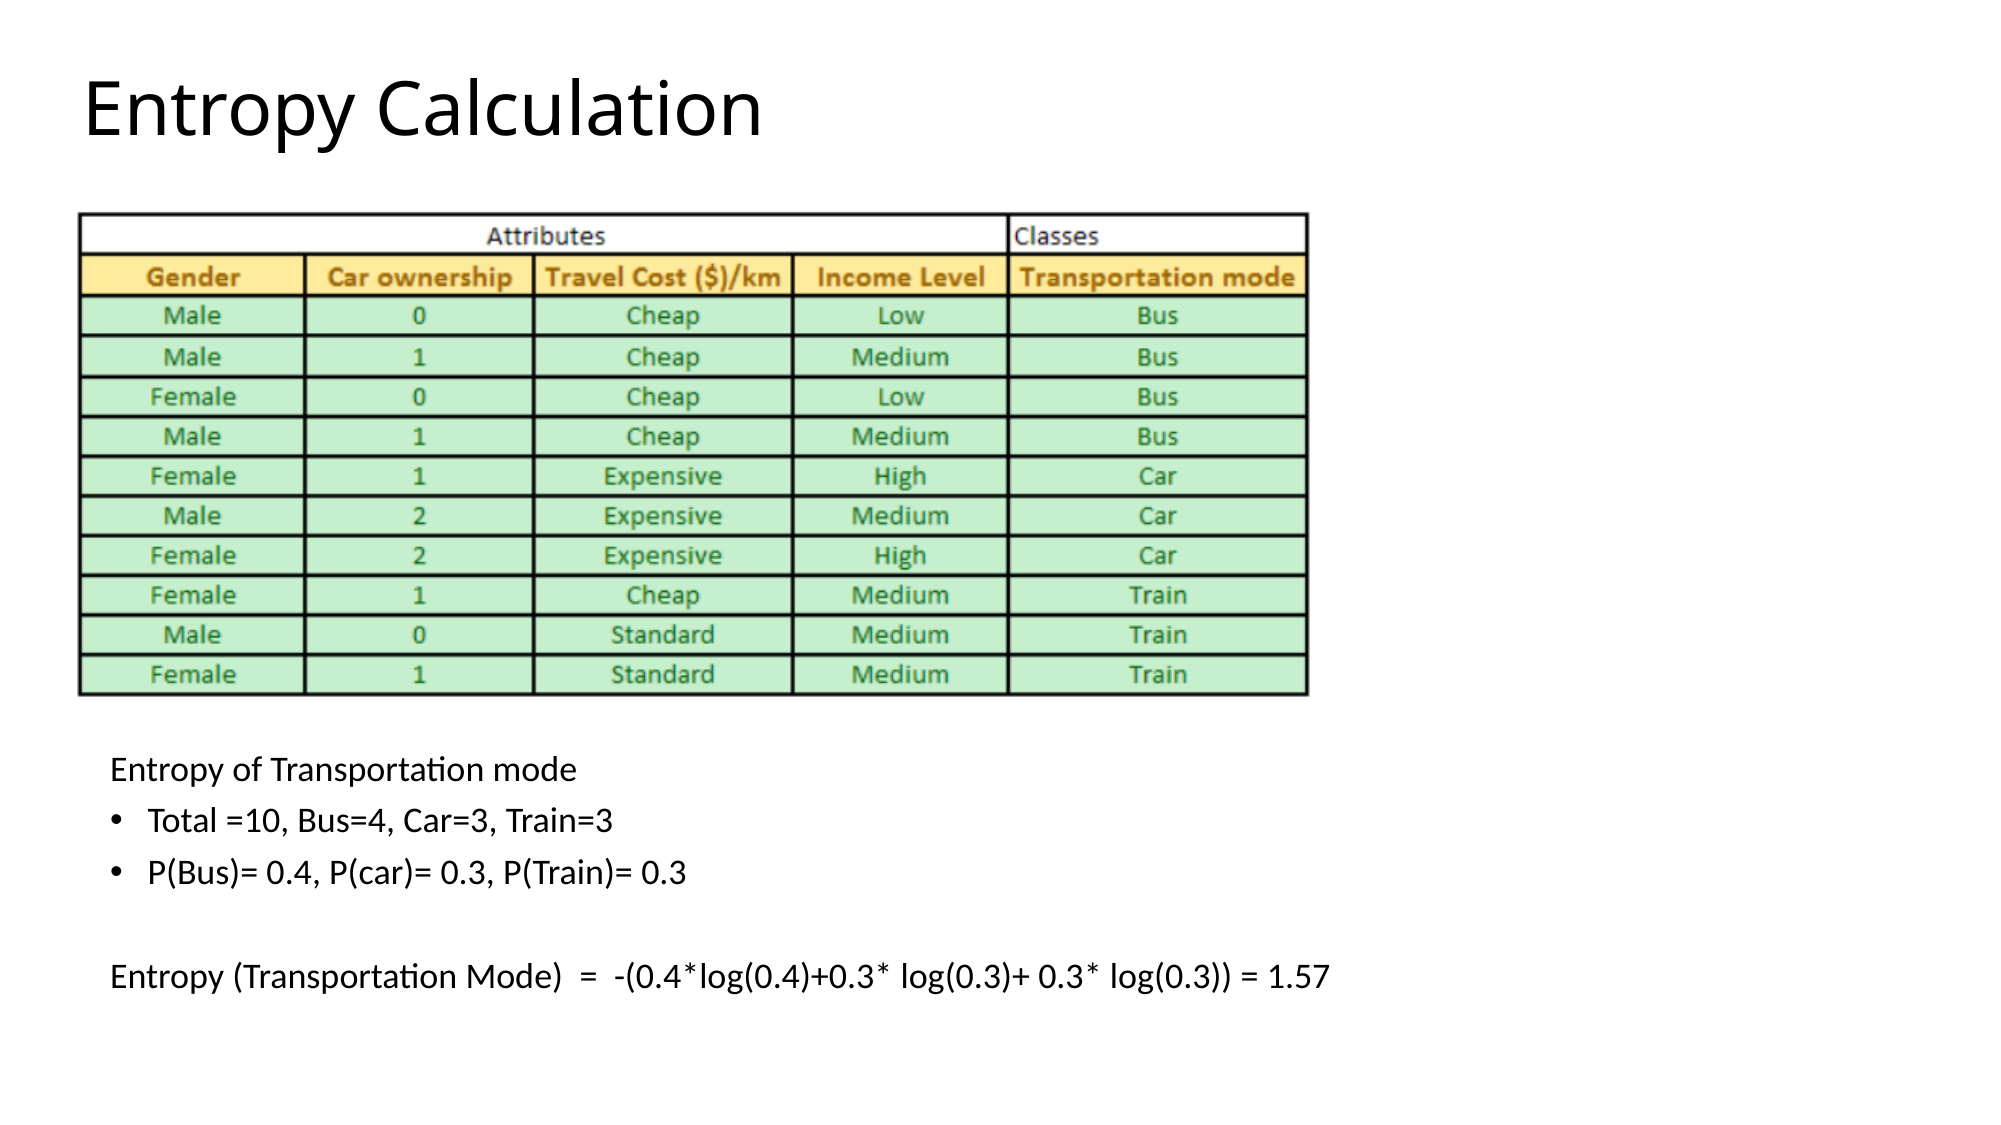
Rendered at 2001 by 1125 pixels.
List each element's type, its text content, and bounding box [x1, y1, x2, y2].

title Entropy Calculation [67, 52, 1793, 171]
list Entropy of Transportation mode Total =10, Bus=4, Car=3, Train=3 P(Bus)= 0.4, P(car)= 0.3, P(Train)= 0.3 Entropy (Transportation Mode) = -(0.4*log(0.4)+0.3* log(0.3)+ 0.3* log(0.3)) = 1.57 [95, 742, 1821, 1006]
picture [67, 170, 1322, 709]
